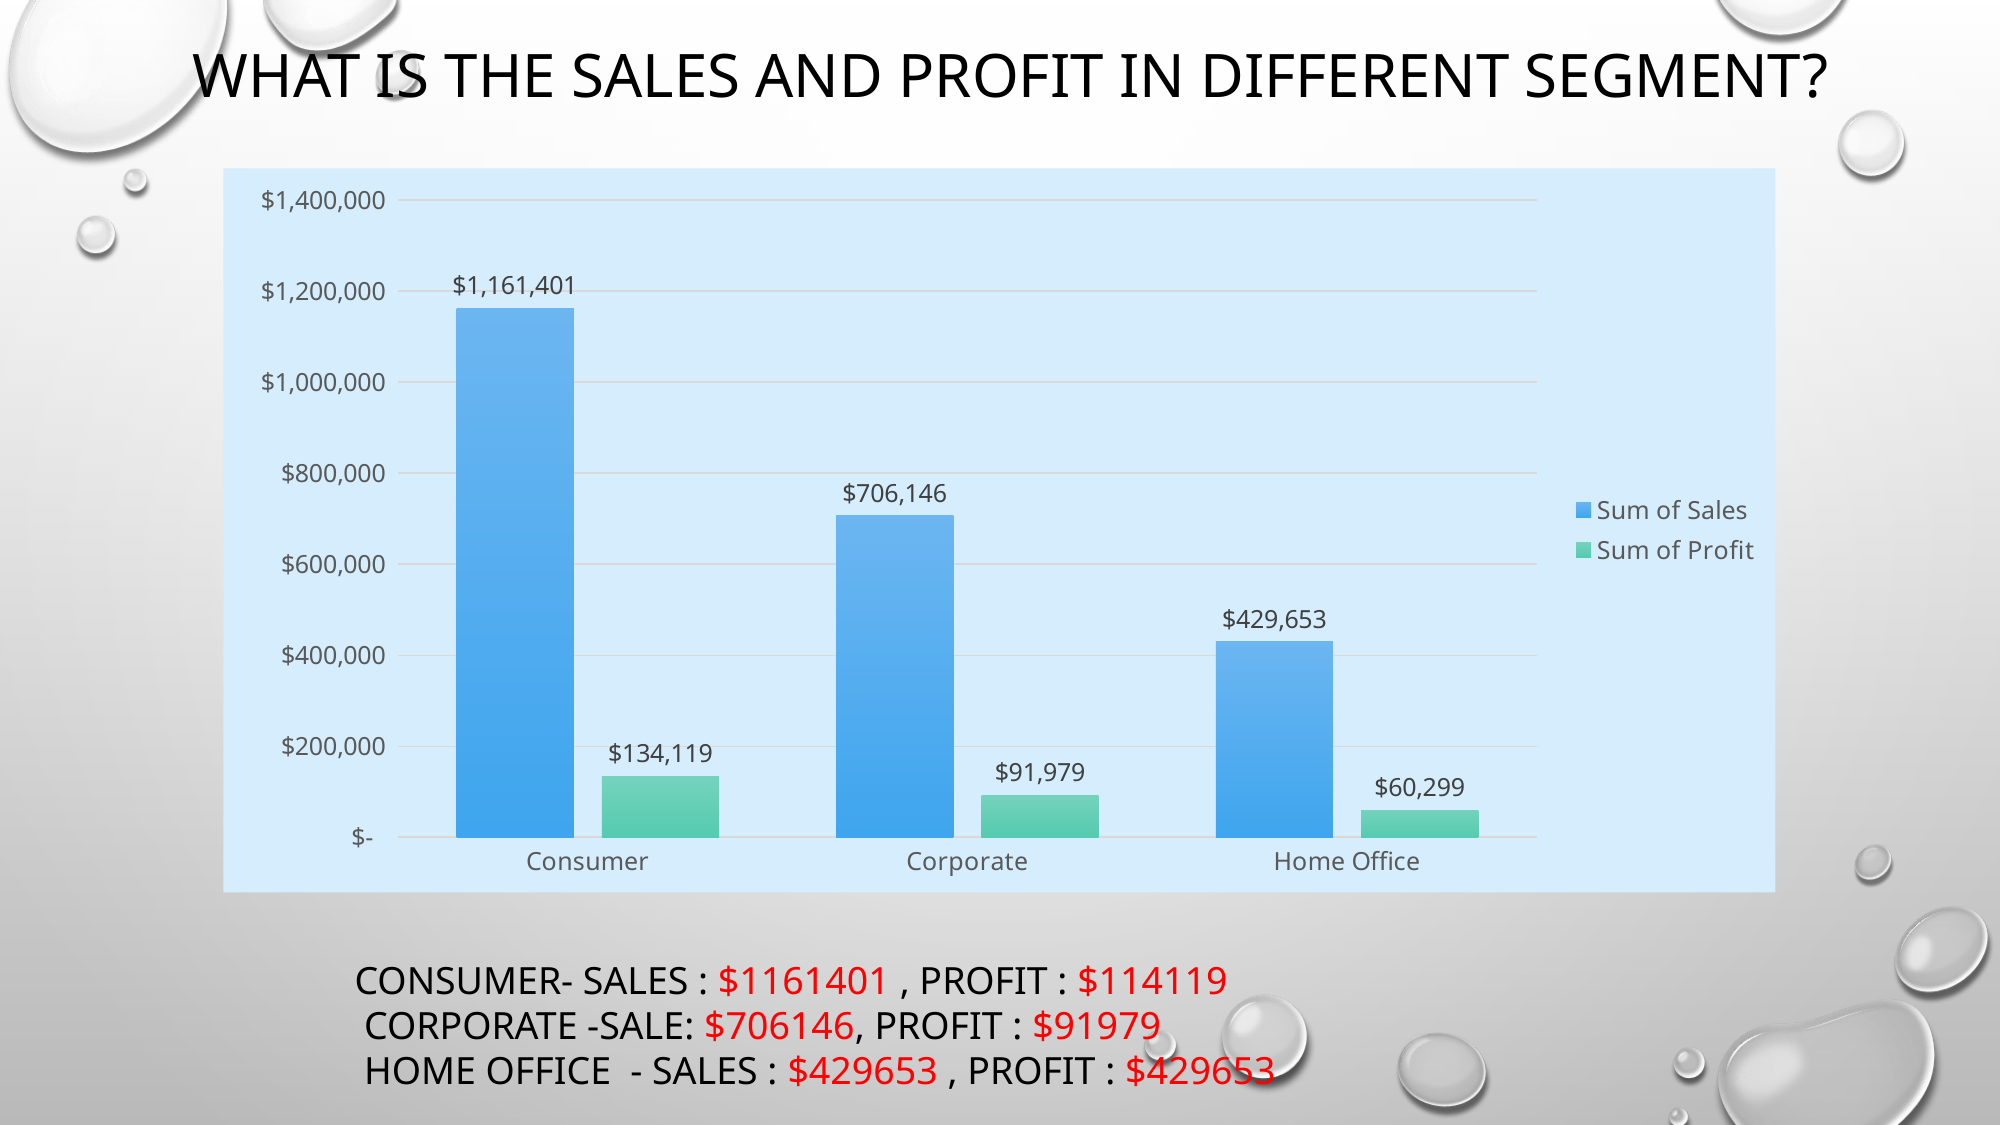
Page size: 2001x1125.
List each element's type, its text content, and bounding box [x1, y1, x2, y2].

picture [0, 0, 2000, 1125]
title WHAT IS THE SALES AND PROFIT IN DIFFERENT SEGMENT? [160, 18, 1862, 138]
chart [223, 168, 1776, 893]
text_box CONSUMER- SALES : $1161401 , PROFIT : $114119 CORPORATE -SALE: $706146, PROFIT : $91979 HOME OFFICE - SALES : $429653 , PROFIT : $429653 [339, 949, 1683, 1100]
